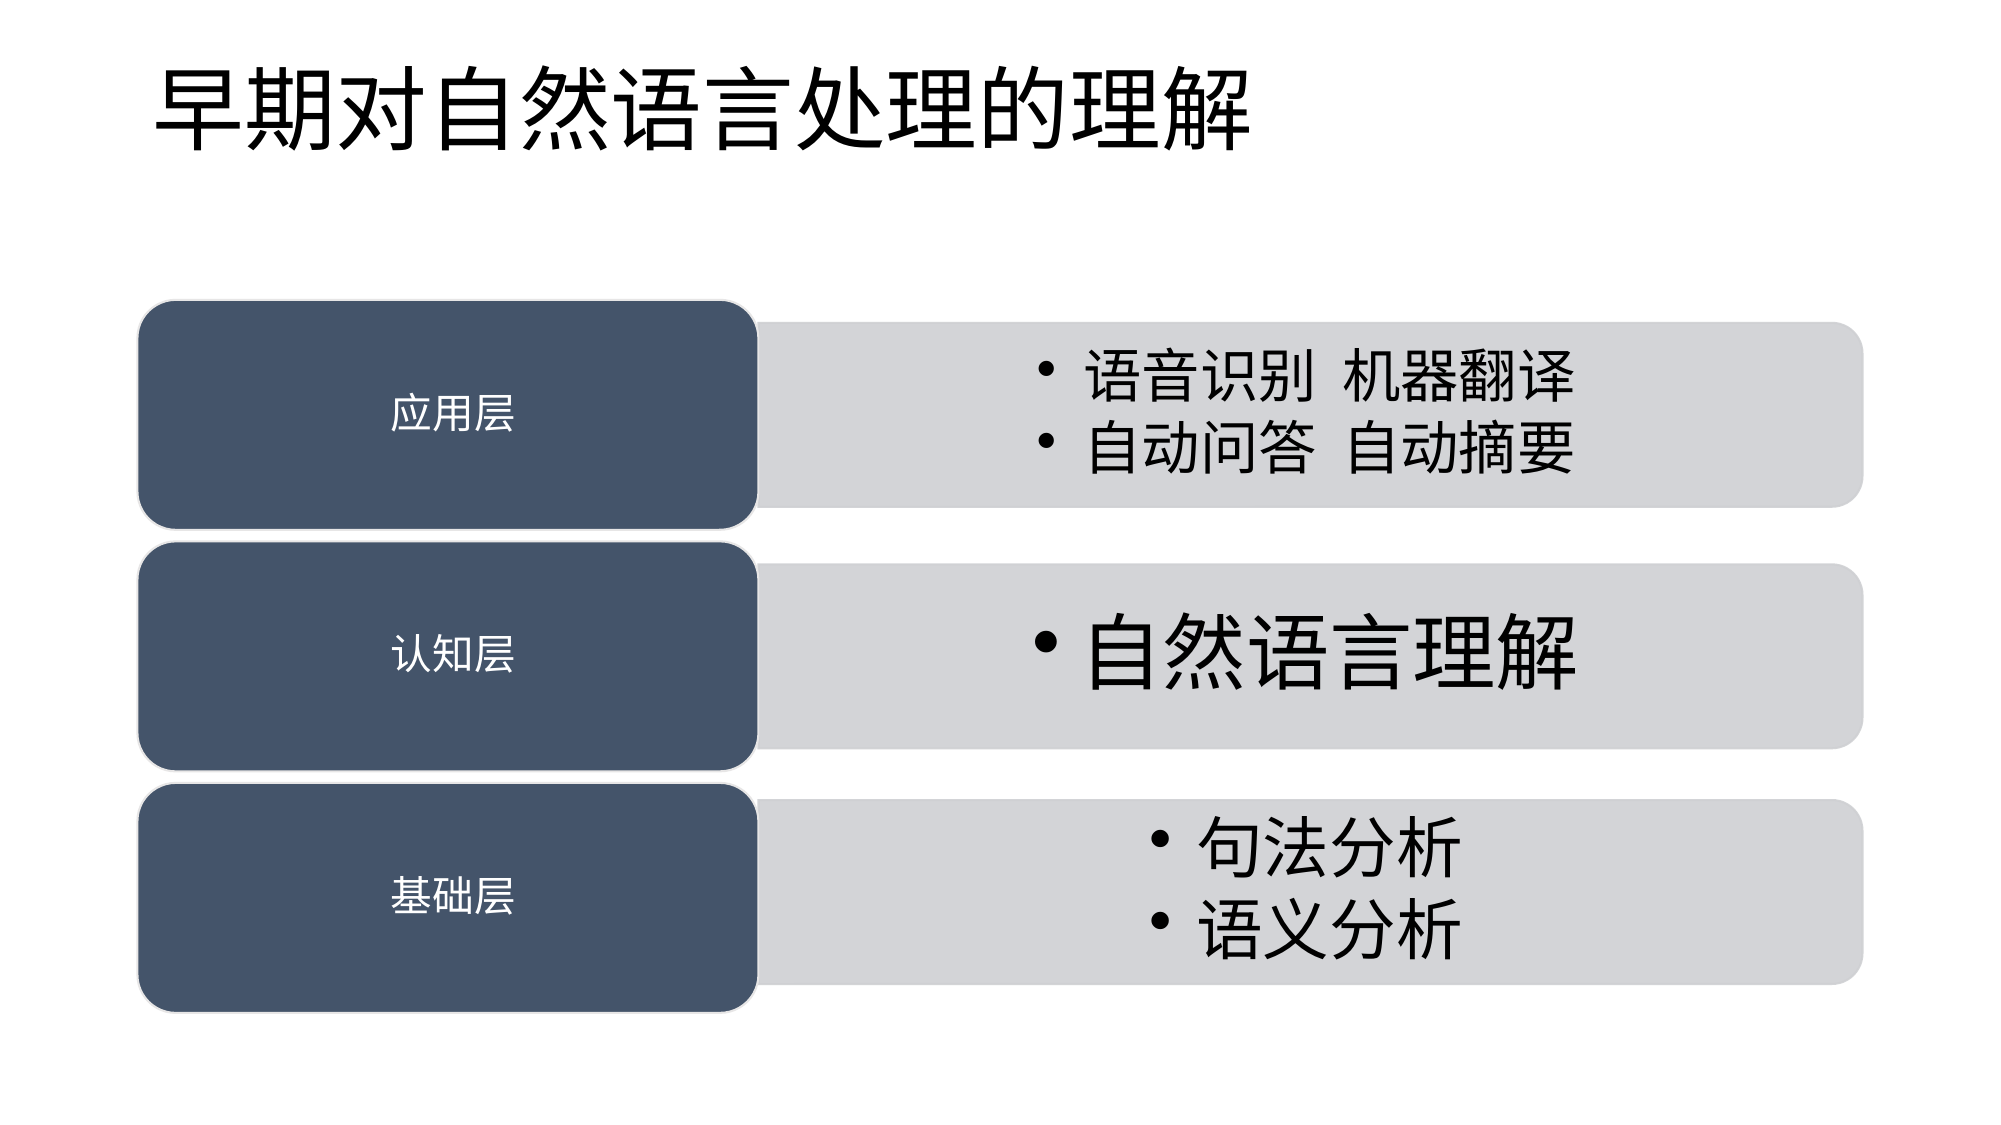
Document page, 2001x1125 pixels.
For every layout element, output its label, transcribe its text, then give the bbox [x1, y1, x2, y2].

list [137, 299, 1863, 1014]
title 早期对自然语言处理的理解 [137, 59, 1863, 278]
